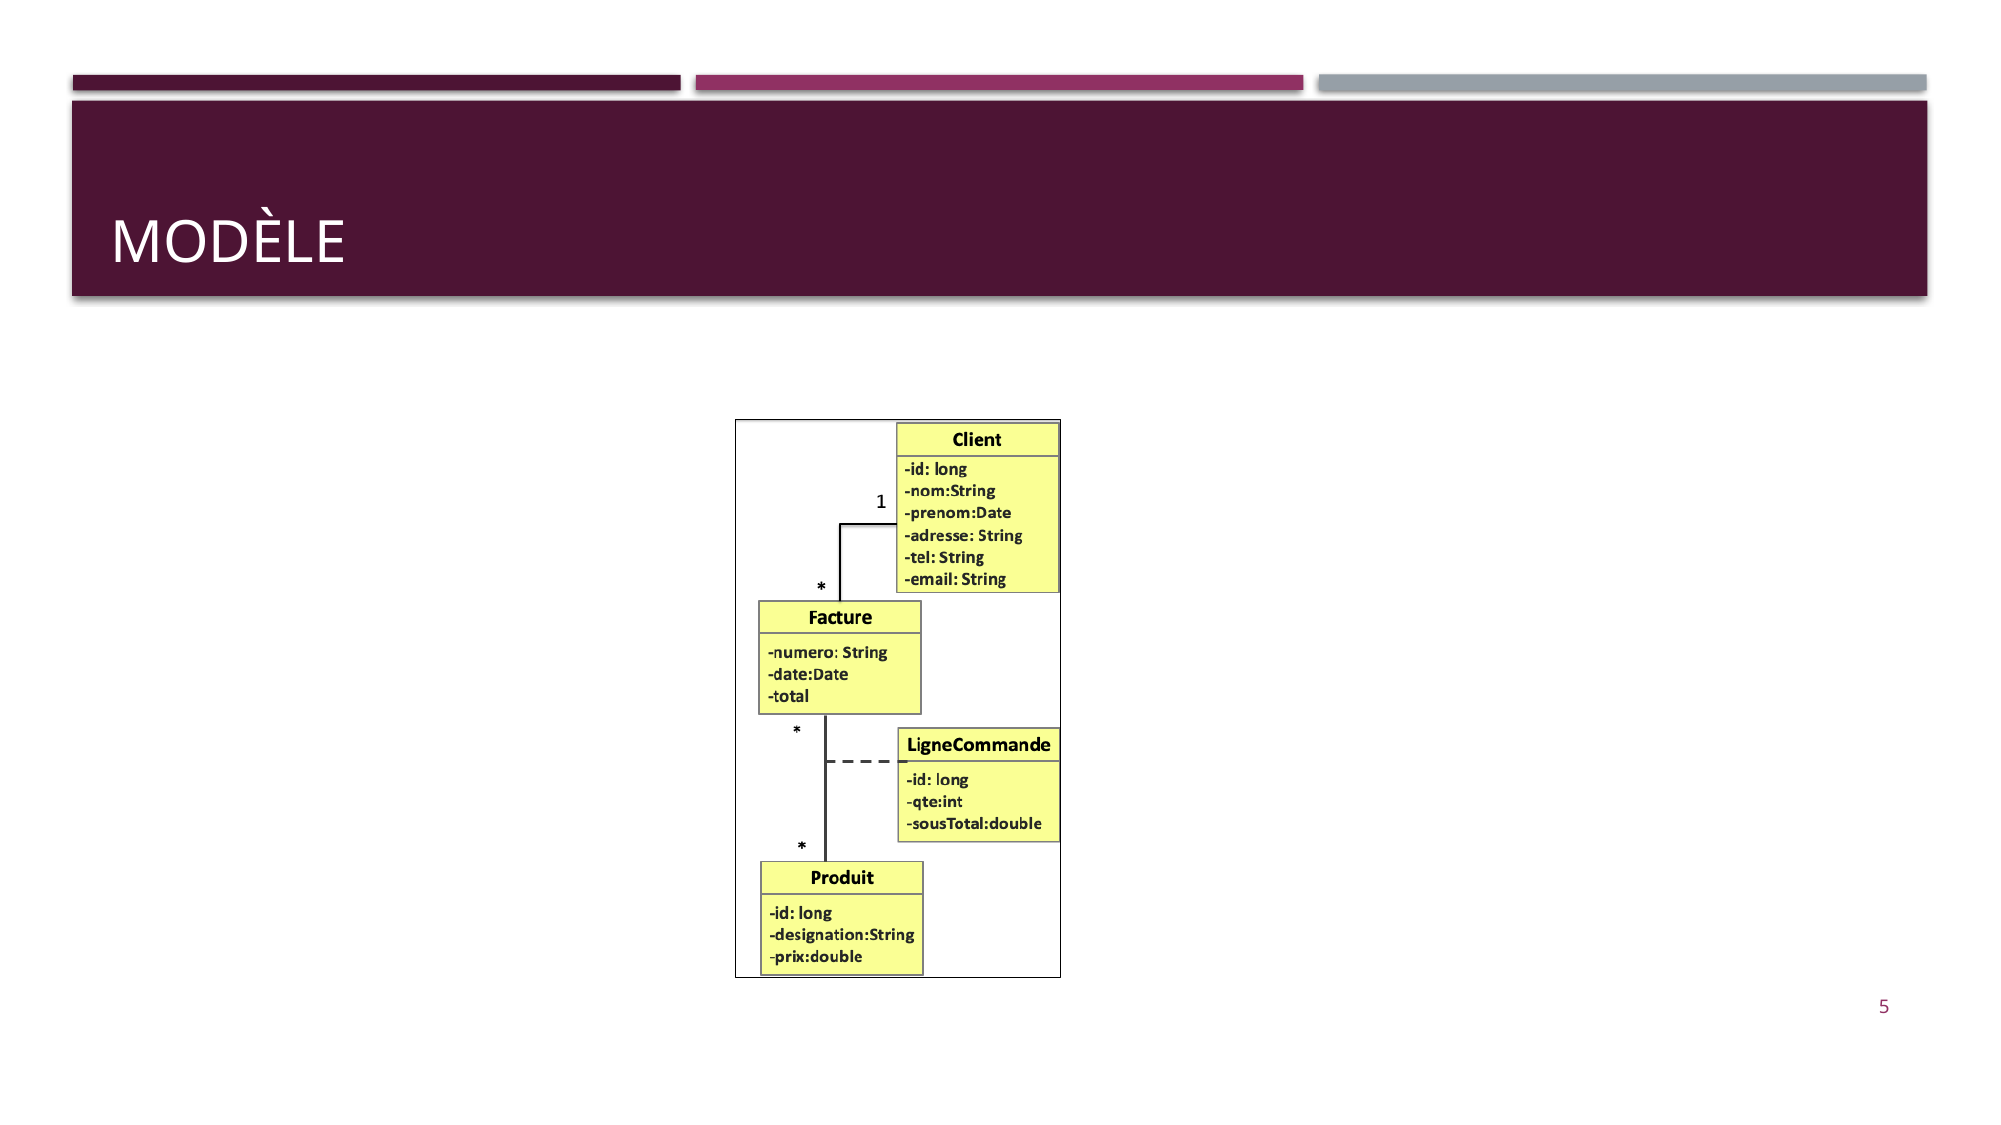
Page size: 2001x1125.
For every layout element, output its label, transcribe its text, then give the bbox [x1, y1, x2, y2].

picture [735, 419, 1061, 978]
title Modèle [95, 115, 1905, 282]
slide_number 5 [1732, 977, 1905, 1037]
